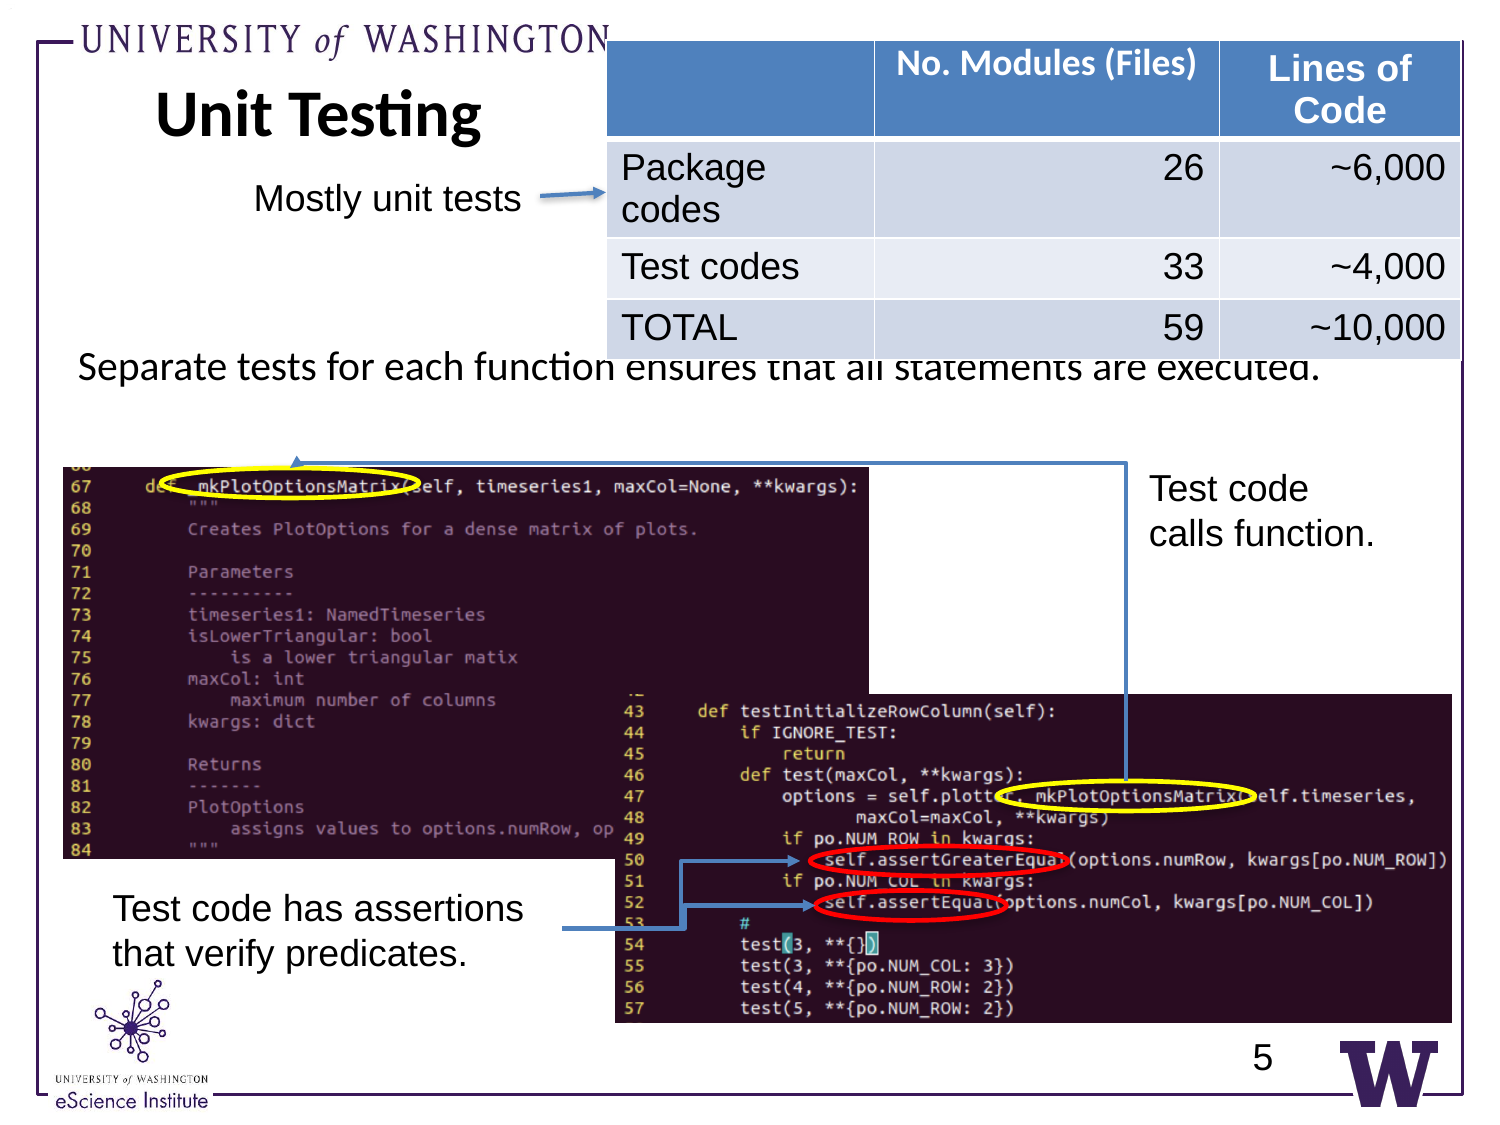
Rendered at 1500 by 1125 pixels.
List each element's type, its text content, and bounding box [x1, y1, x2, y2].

table_header Lines of Code [1220, 41, 1460, 136]
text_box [562, 860, 801, 904]
table_cell ~10,000 [1220, 300, 1460, 359]
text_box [551, 206, 865, 1043]
list Separate tests for each function ensures that all statements are executed. [63, 331, 546, 430]
table_cell 59 [875, 300, 1219, 359]
table_cell ~4,000 [1220, 239, 1460, 298]
picture [48, 978, 213, 1113]
table_header No. Modules (Files) [875, 41, 1219, 136]
table_cell 26 [875, 142, 1219, 237]
table_cell 33 [875, 239, 1219, 298]
picture [62, 467, 551, 859]
text_box Mostly unit tests [238, 165, 541, 226]
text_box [539, 191, 607, 197]
picture [81, 24, 609, 61]
list Separate tests for each function ensures that all statements are executed. [869, 361, 1461, 430]
table_cell ~6,000 [1220, 142, 1460, 237]
table_cell Package codes [607, 142, 874, 237]
text_box Test code calls function. [1133, 456, 1392, 562]
table_header [607, 41, 874, 136]
picture [865, 467, 1452, 1023]
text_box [562, 905, 816, 930]
title Unit Testing [75, 62, 563, 200]
picture [1340, 1041, 1438, 1107]
table_cell TOTAL [869, 300, 874, 359]
slide_number ‹#› [1237, 1031, 1325, 1085]
text_box Test code has assertions that verify predicates. [97, 875, 546, 981]
table_cell Test codes [869, 239, 874, 298]
